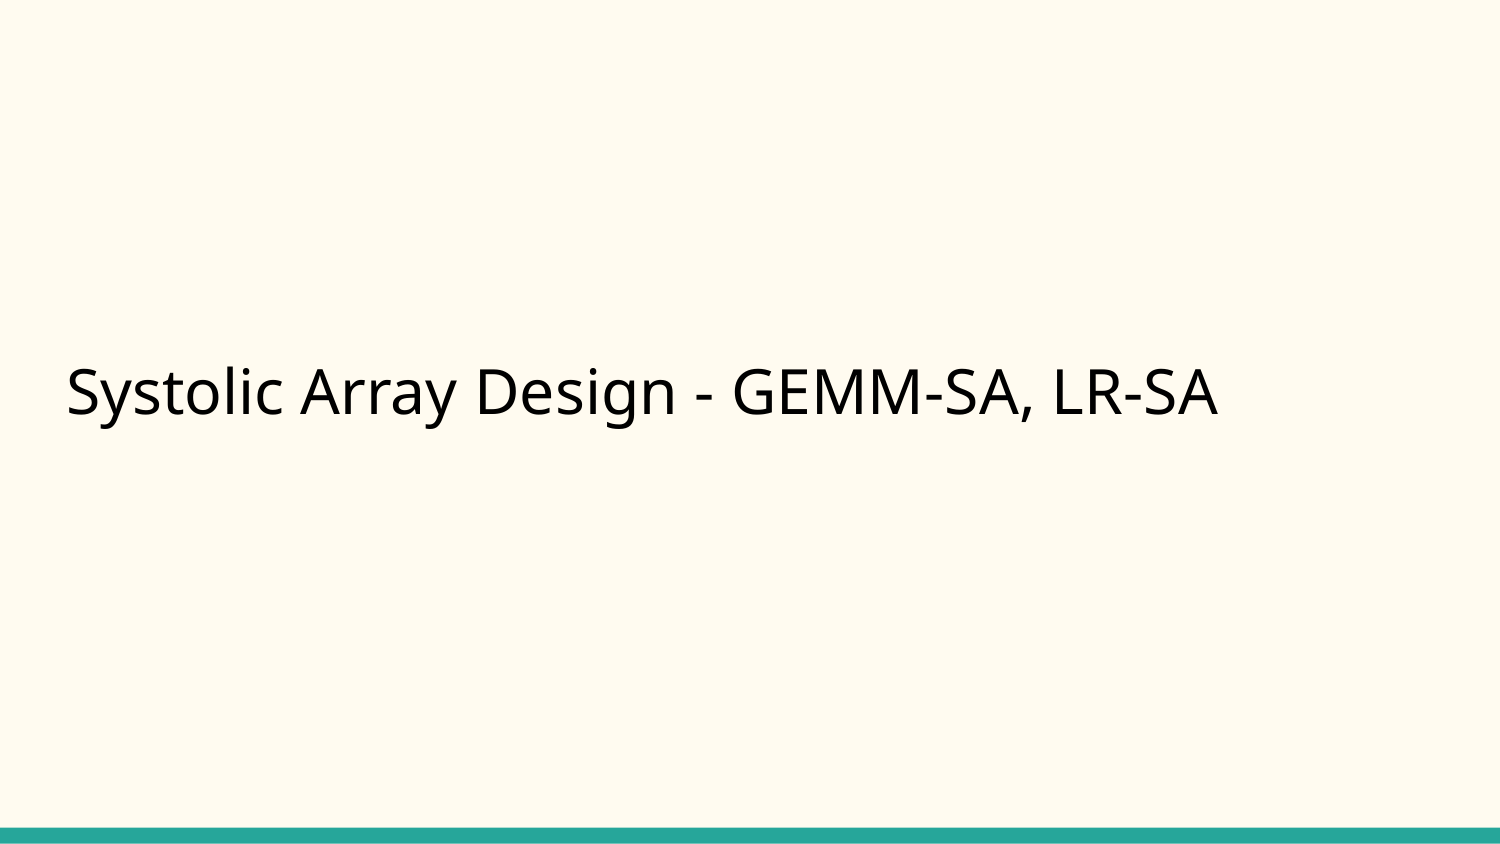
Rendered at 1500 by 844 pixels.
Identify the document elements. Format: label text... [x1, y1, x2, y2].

title Systolic Array Design - GEMM-SA, LR-SA [51, 336, 1449, 438]
